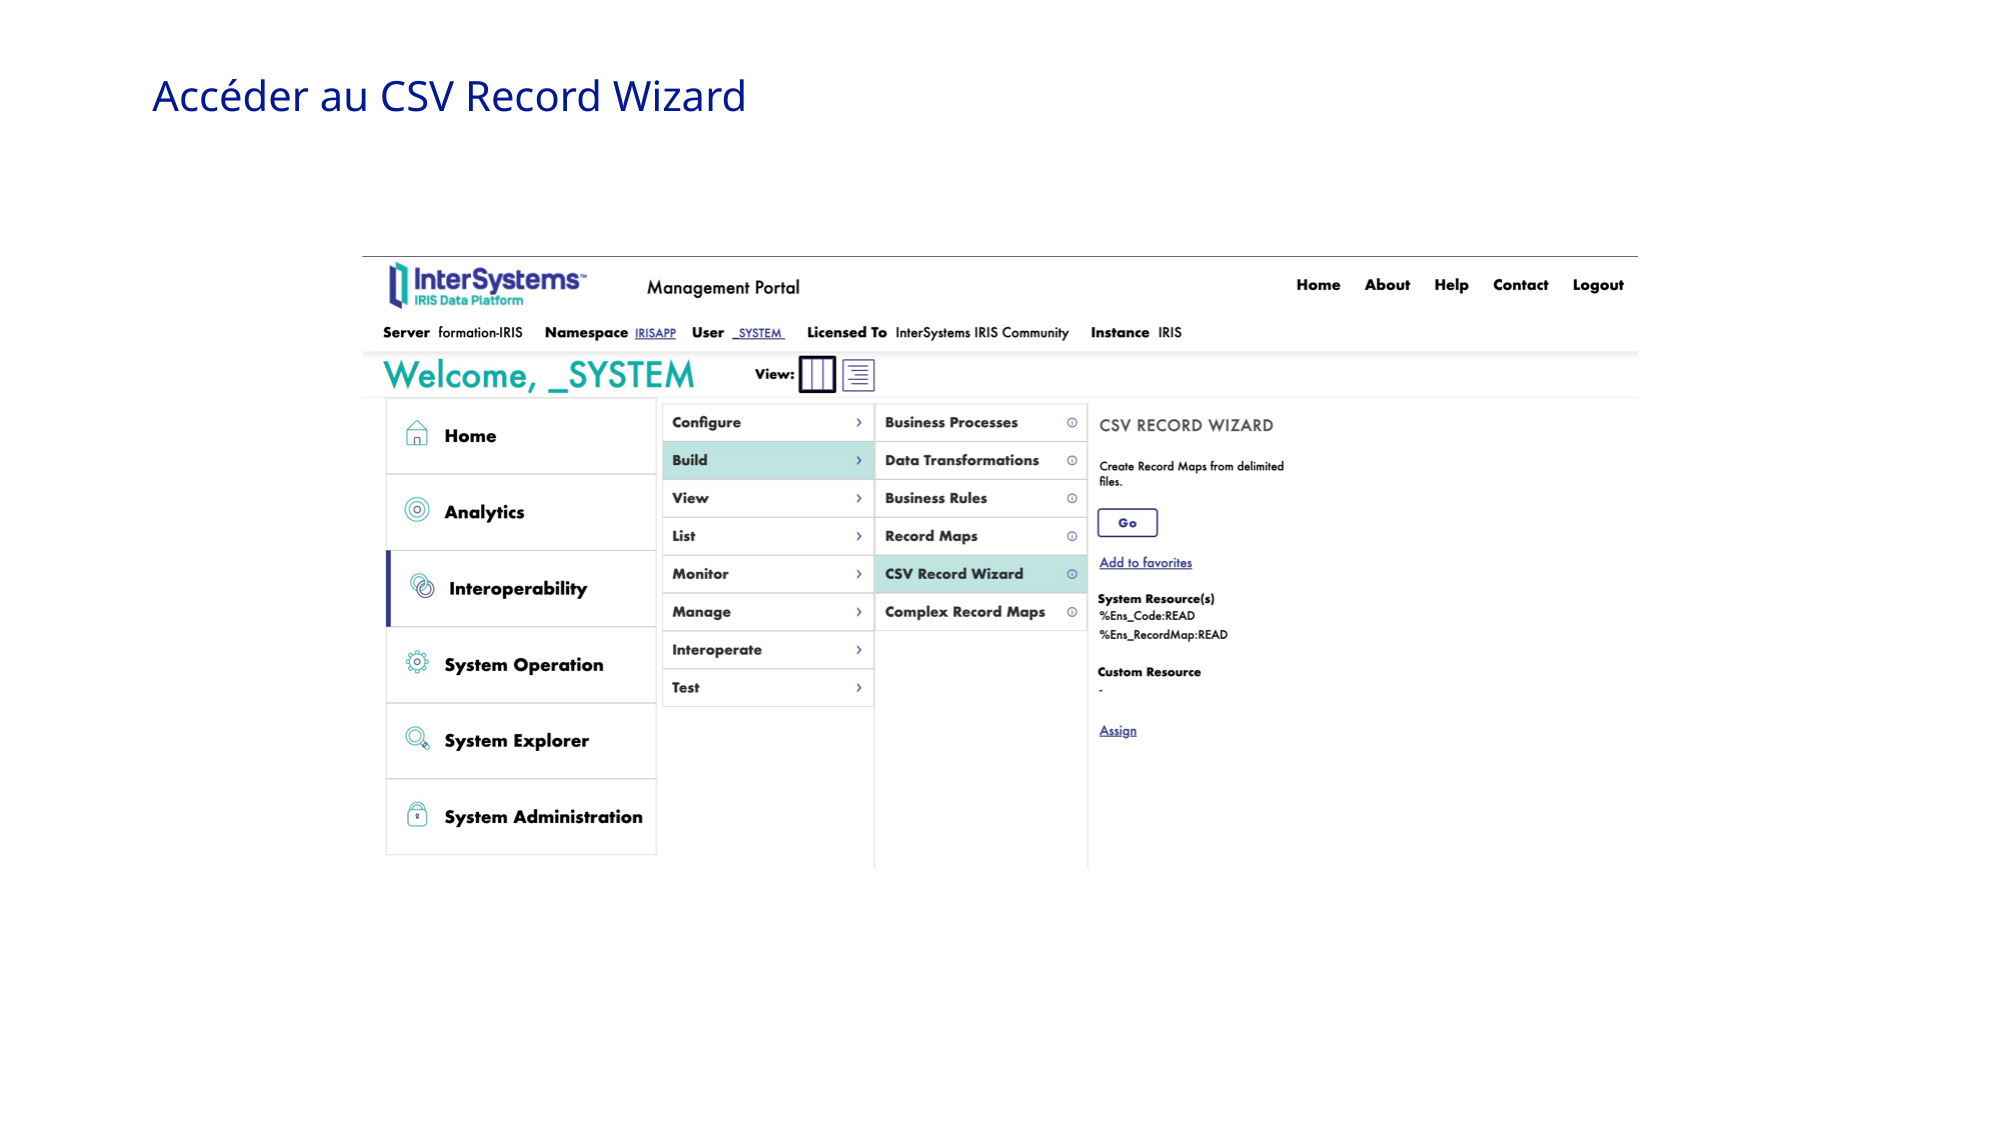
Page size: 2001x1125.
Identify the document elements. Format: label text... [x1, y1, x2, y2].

title Accéder au CSV Record Wizard [137, 59, 1863, 136]
picture [361, 255, 1638, 870]
